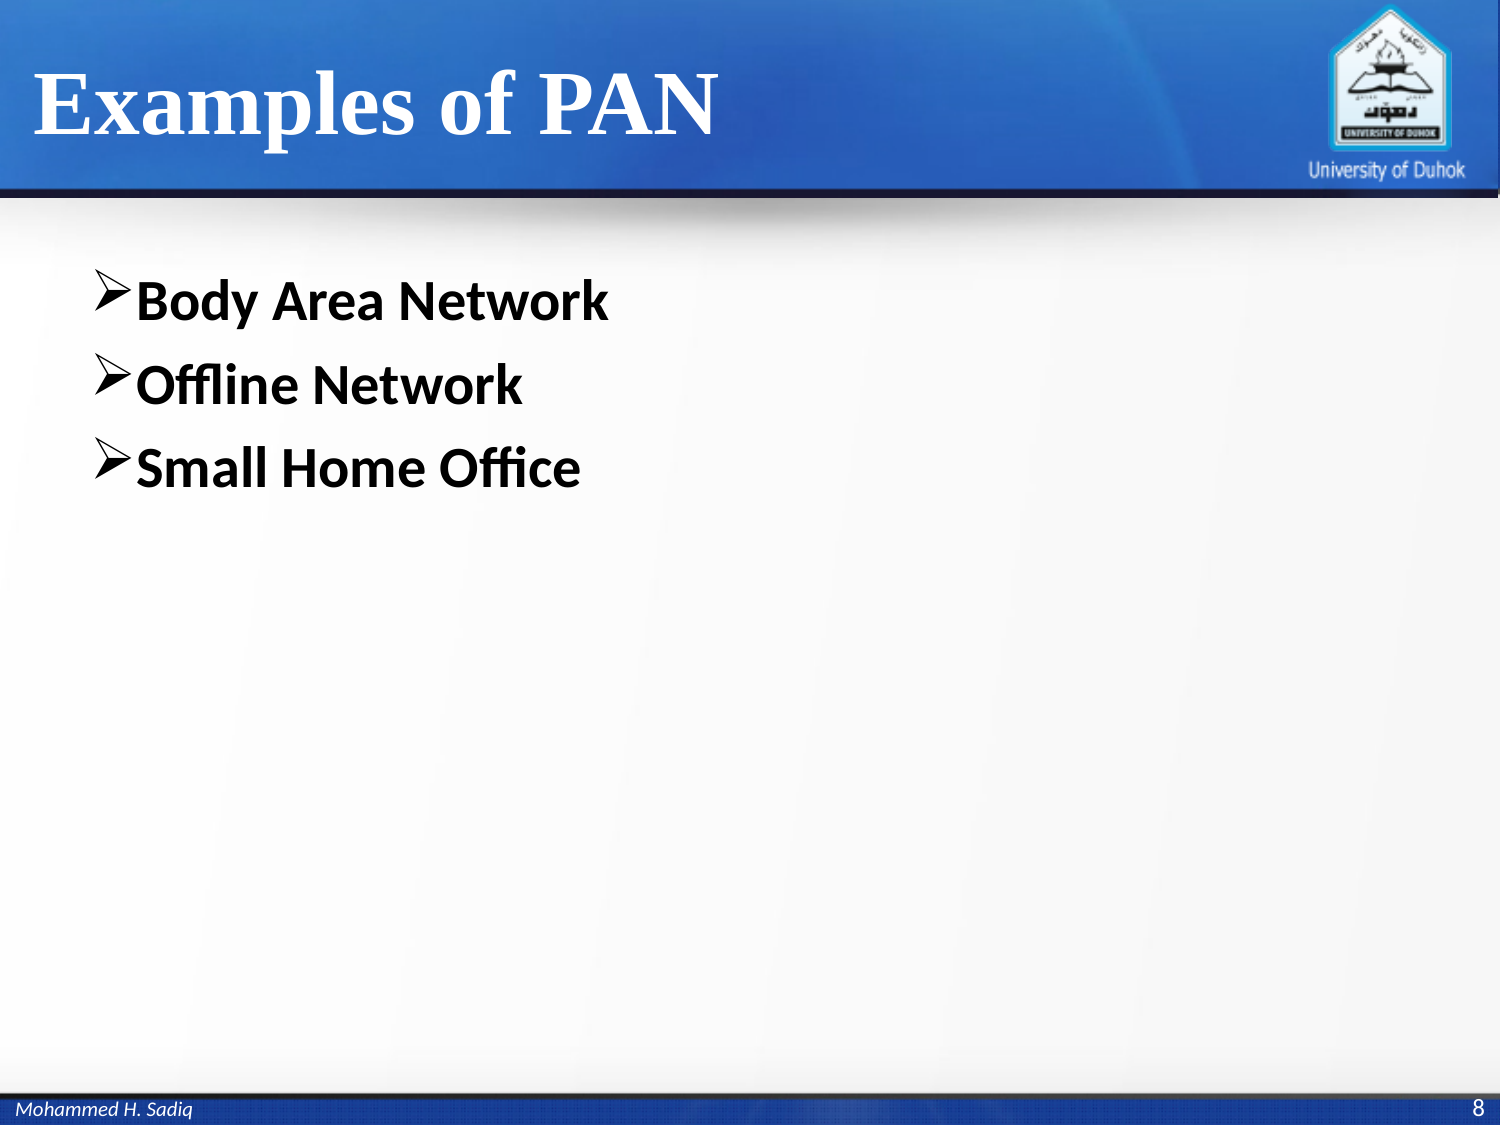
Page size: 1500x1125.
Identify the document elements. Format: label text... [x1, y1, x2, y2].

list Body Area Network Offline Network Small Home Office [75, 262, 1425, 1005]
picture [0, 0, 1500, 1125]
title Examples of PAN [18, 0, 1336, 214]
picture [1336, 9, 1446, 145]
slide_number 8 [1224, 1088, 1500, 1125]
